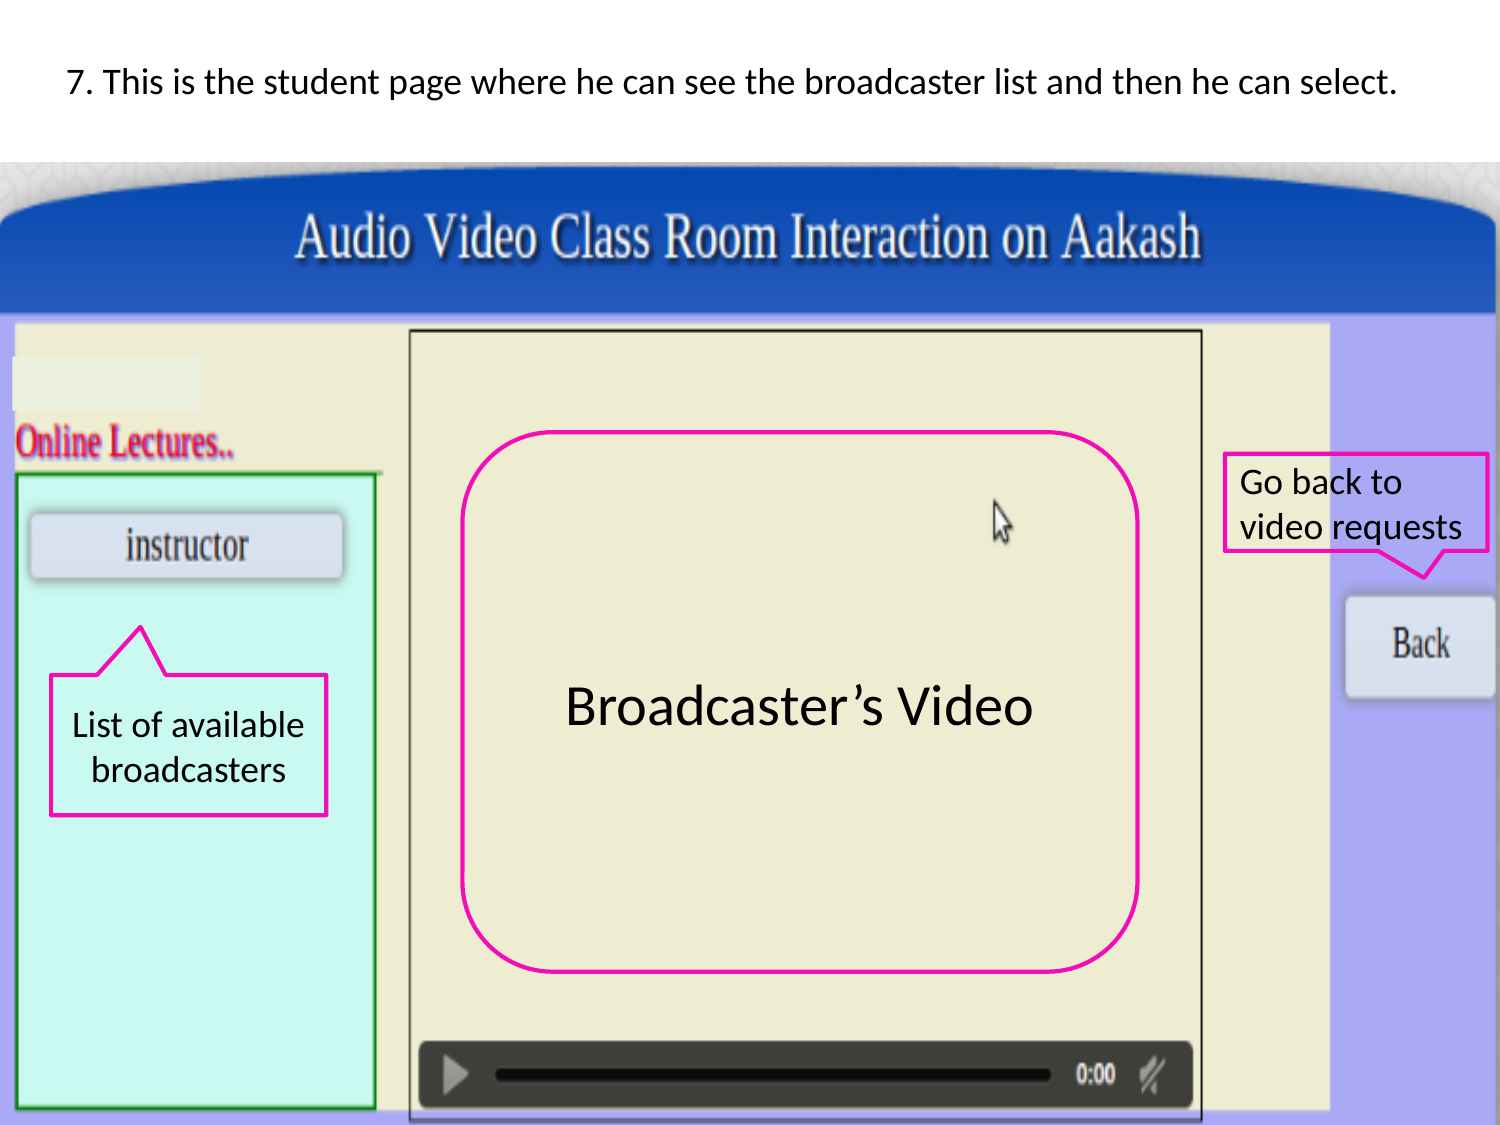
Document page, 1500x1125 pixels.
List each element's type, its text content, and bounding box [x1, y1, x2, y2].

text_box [0, 162, 1500, 1125]
text_box 7. This is the student page where he can see the broadcaster list and then he can select. [51, 49, 1463, 110]
